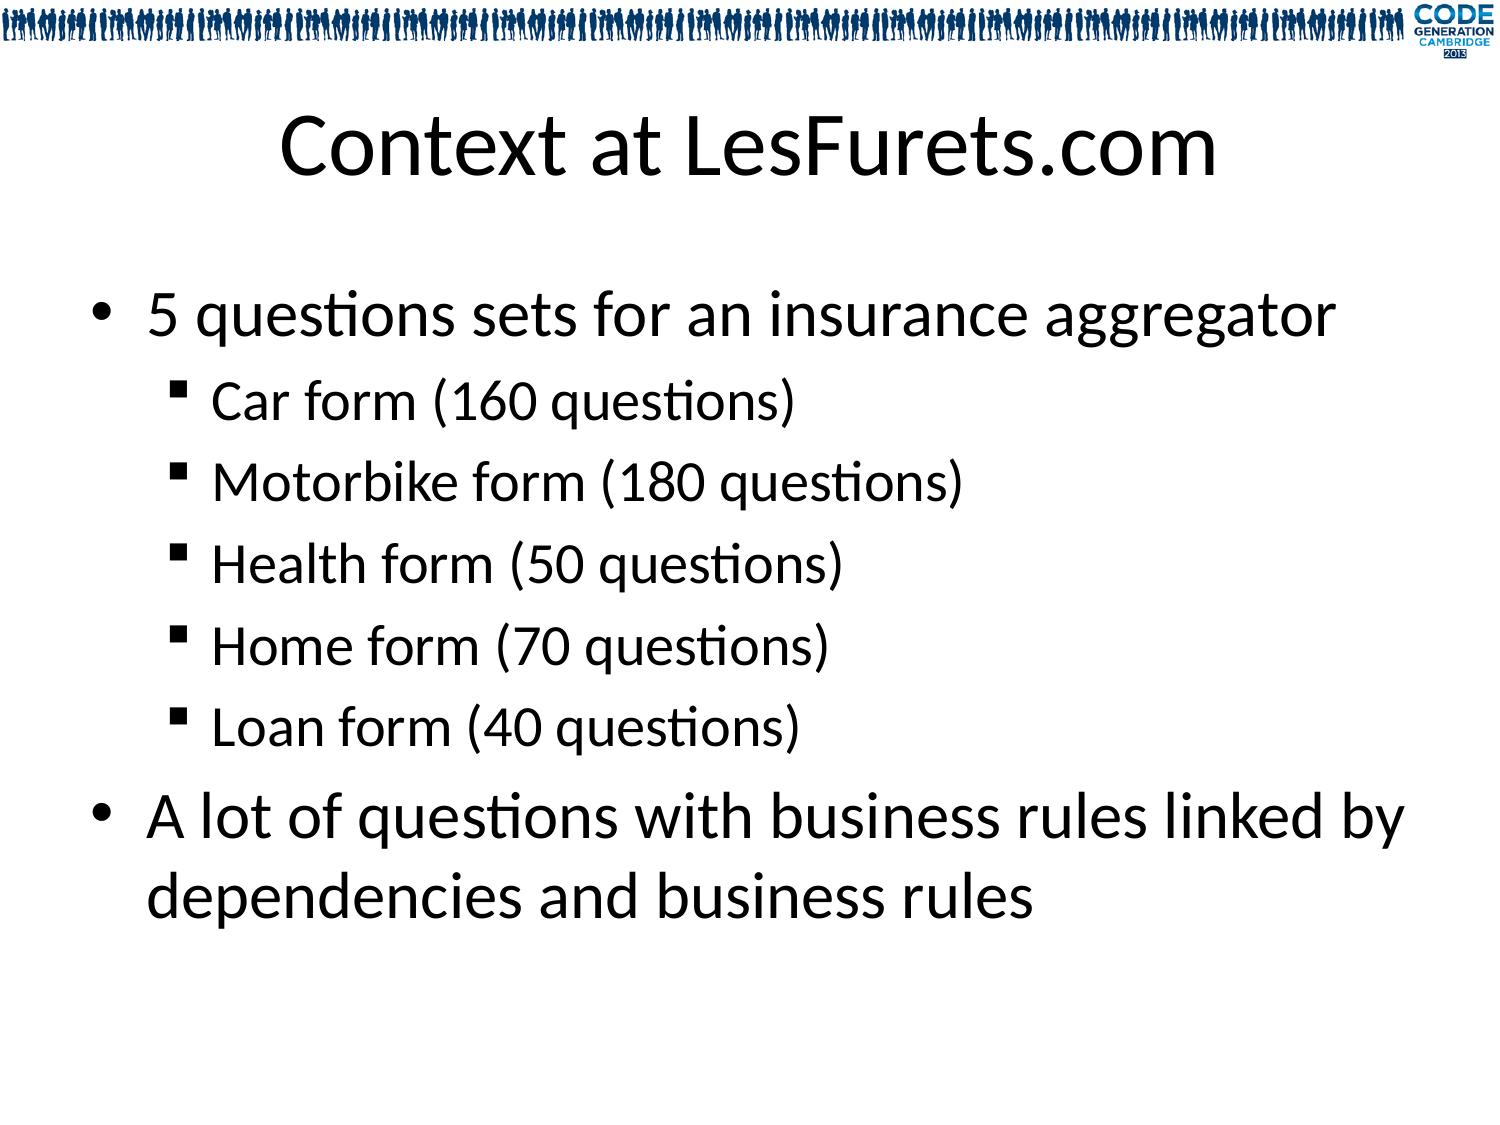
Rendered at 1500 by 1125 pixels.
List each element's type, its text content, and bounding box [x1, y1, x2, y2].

list 5 questions sets for an insurance aggregator Car form (160 questions) Motorbike form (180 questions) Health form (50 questions) Home form (70 questions) Loan form (40 questions) A lot of questions with business rules linked by dependencies and business rules [75, 262, 1425, 1005]
picture [0, 0, 1500, 75]
title Context at LesFurets.com [75, 45, 1425, 233]
